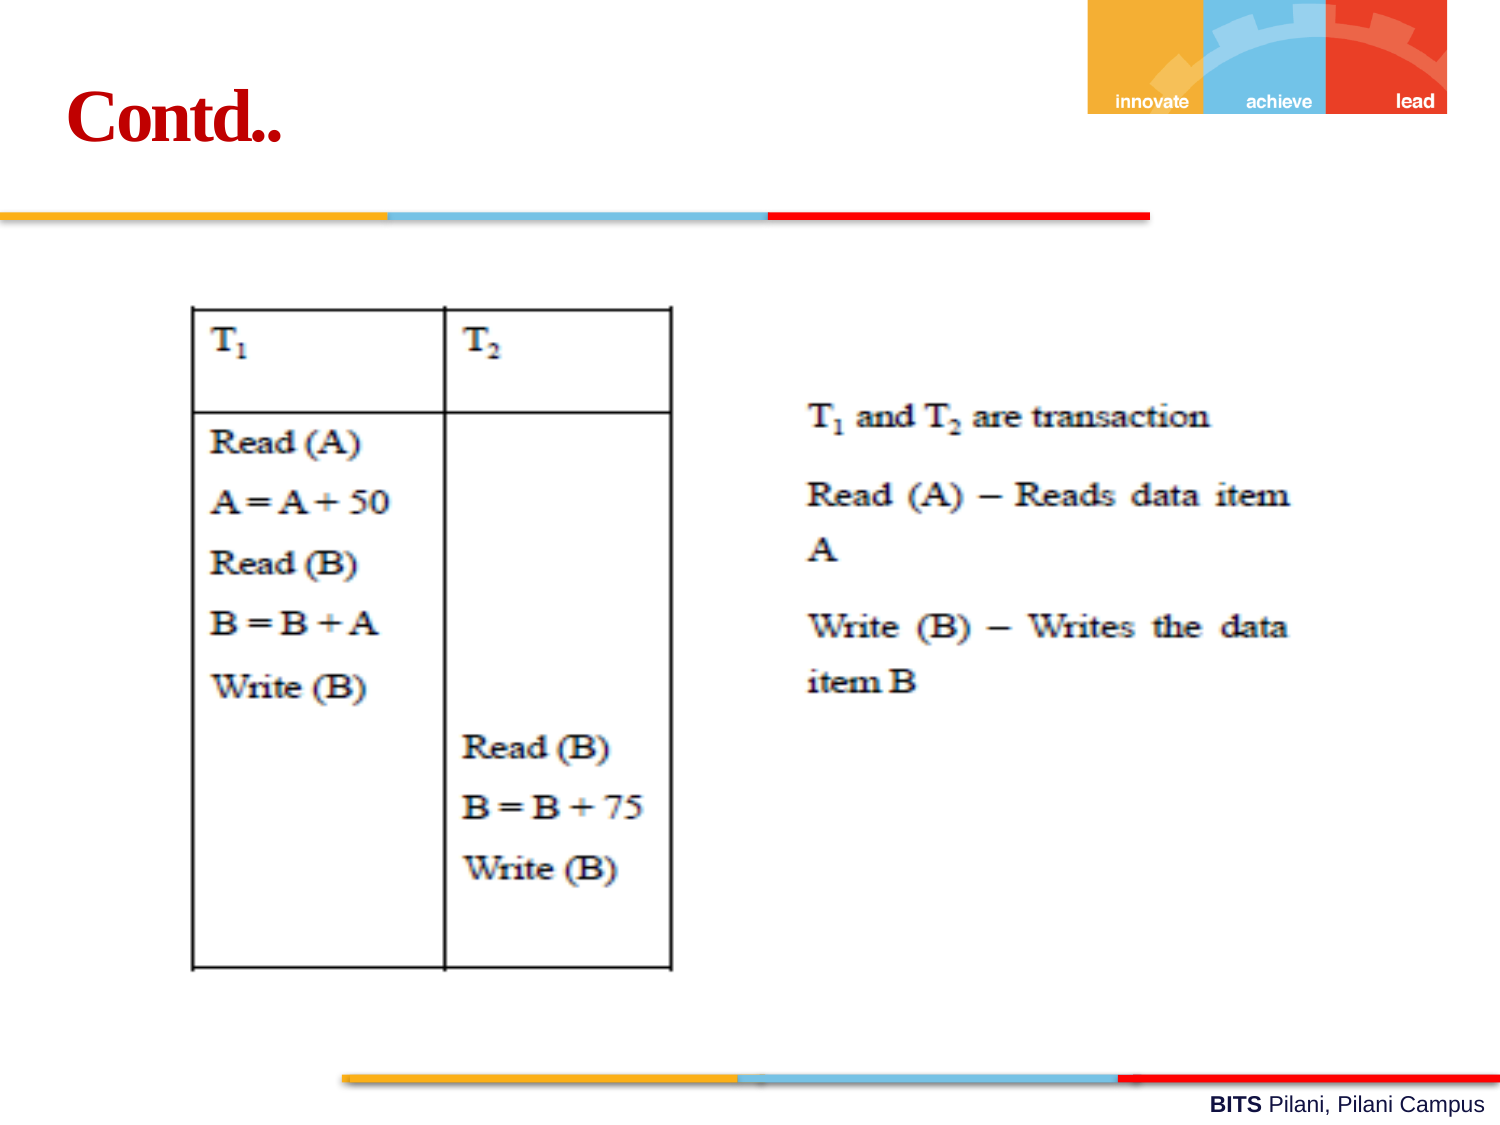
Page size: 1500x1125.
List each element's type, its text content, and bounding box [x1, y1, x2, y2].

list Contd.. [50, 24, 1088, 213]
picture [1087, 0, 1448, 114]
picture [147, 278, 1318, 988]
